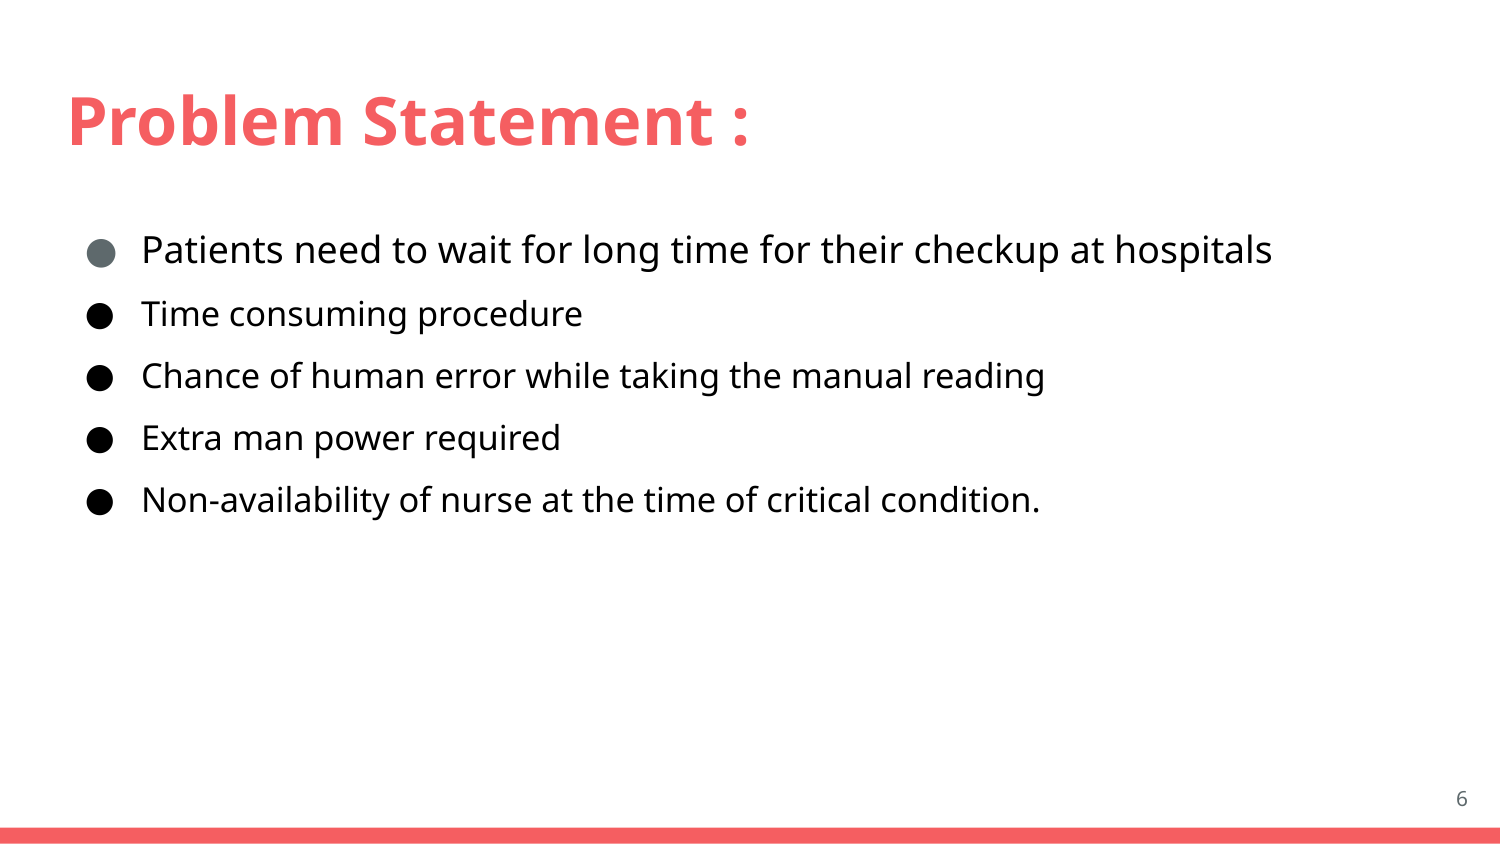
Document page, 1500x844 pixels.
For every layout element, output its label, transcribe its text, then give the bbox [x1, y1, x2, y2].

list Patients need to wait for long time for their checkup at hospitals Time consuming procedure Chance of human error while taking the manual reading Extra man power required Non-availability of nurse at the time of critical condition. [51, 189, 1449, 750]
slide_number ‹#› [1392, 767, 1483, 833]
title Problem Statement : [51, 64, 1449, 167]
